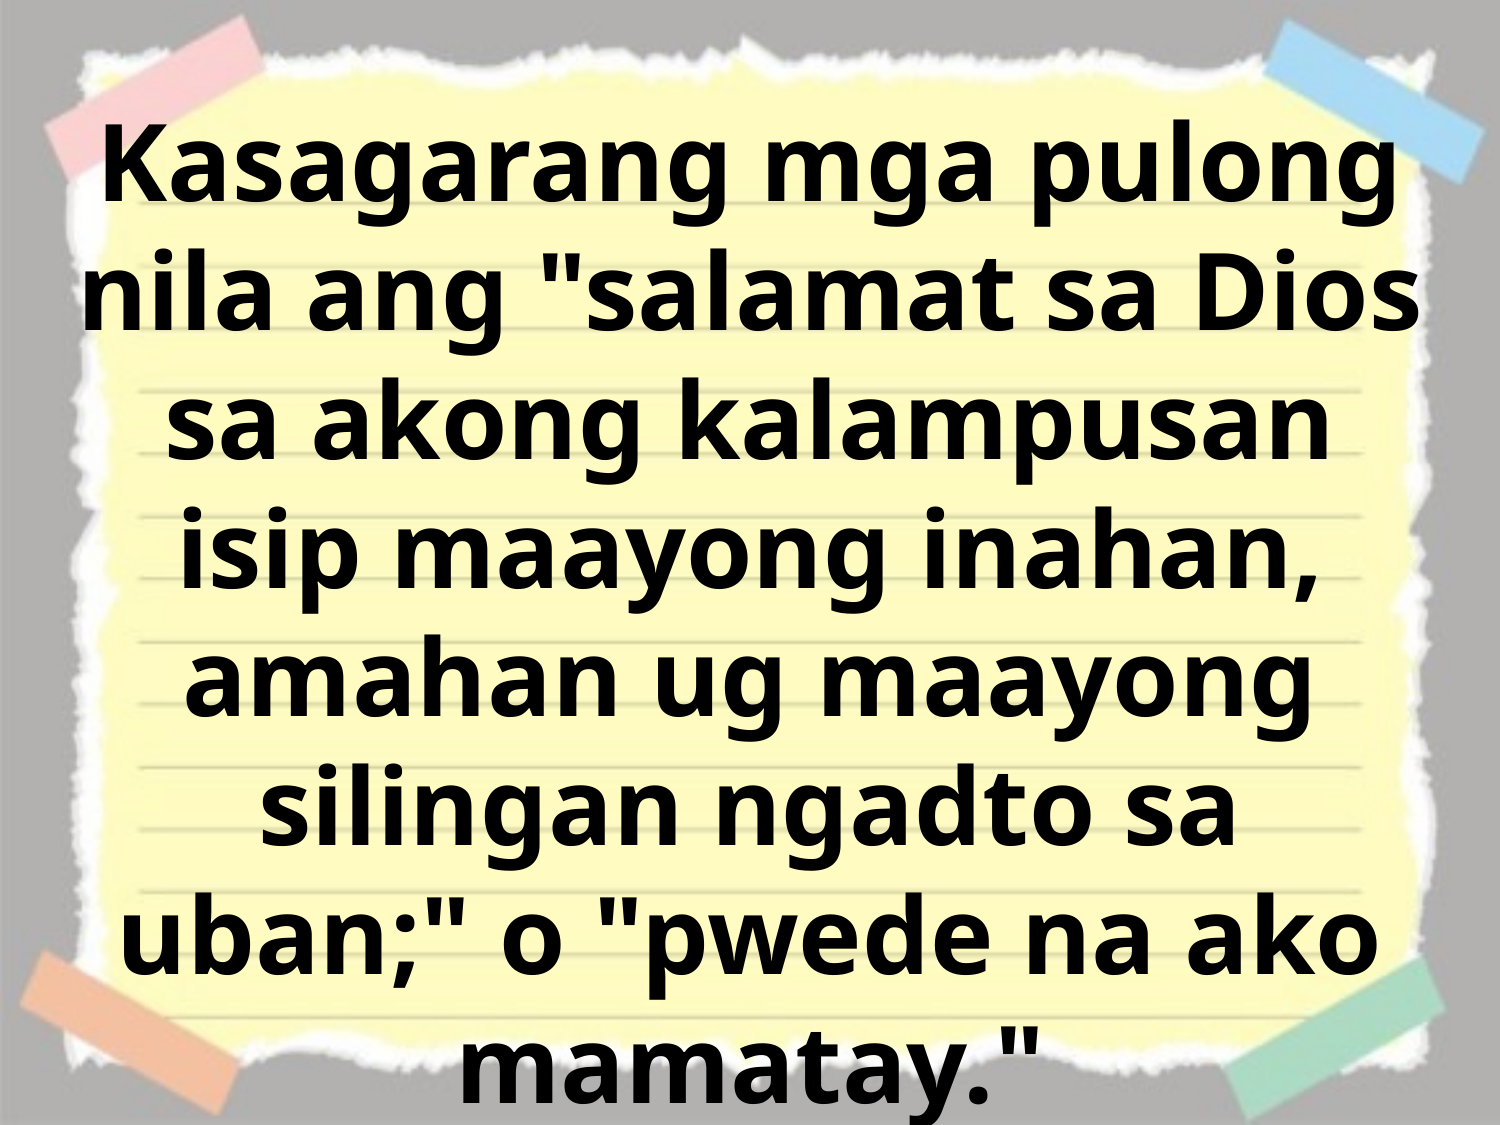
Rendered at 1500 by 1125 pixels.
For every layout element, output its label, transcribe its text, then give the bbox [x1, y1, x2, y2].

text_box Kasagarang mga pulong nila ang "salamat sa Dios sa akong kalampusan isip maayong inahan, amahan ug maayong silingan ngadto sa uban;" o "pwede na ako mamatay." [62, 87, 1438, 1125]
